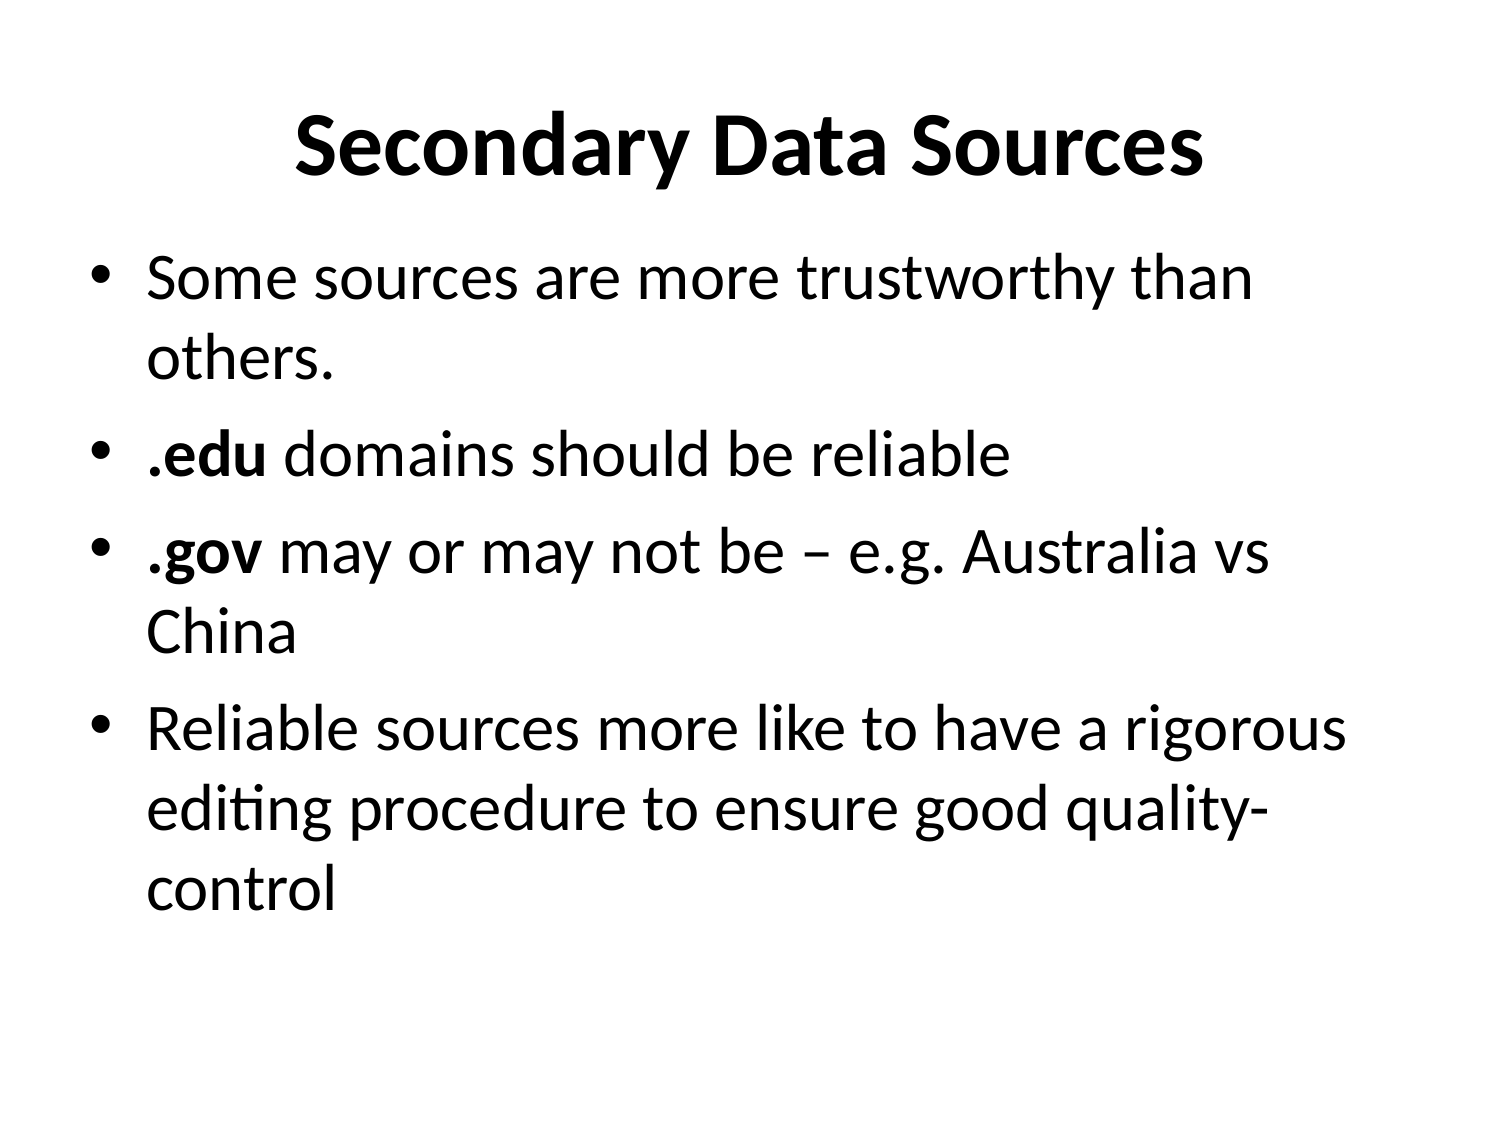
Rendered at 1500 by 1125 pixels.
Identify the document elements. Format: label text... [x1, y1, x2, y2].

text_box Some sources are more trustworthy than others. .edu domains should be reliable .gov may or may not be – e.g. Australia vs China Reliable sources more like to have a rigorous editing procedure to ensure good quality-control [75, 225, 1425, 1032]
title Secondary Data Sources [75, 45, 1425, 225]
